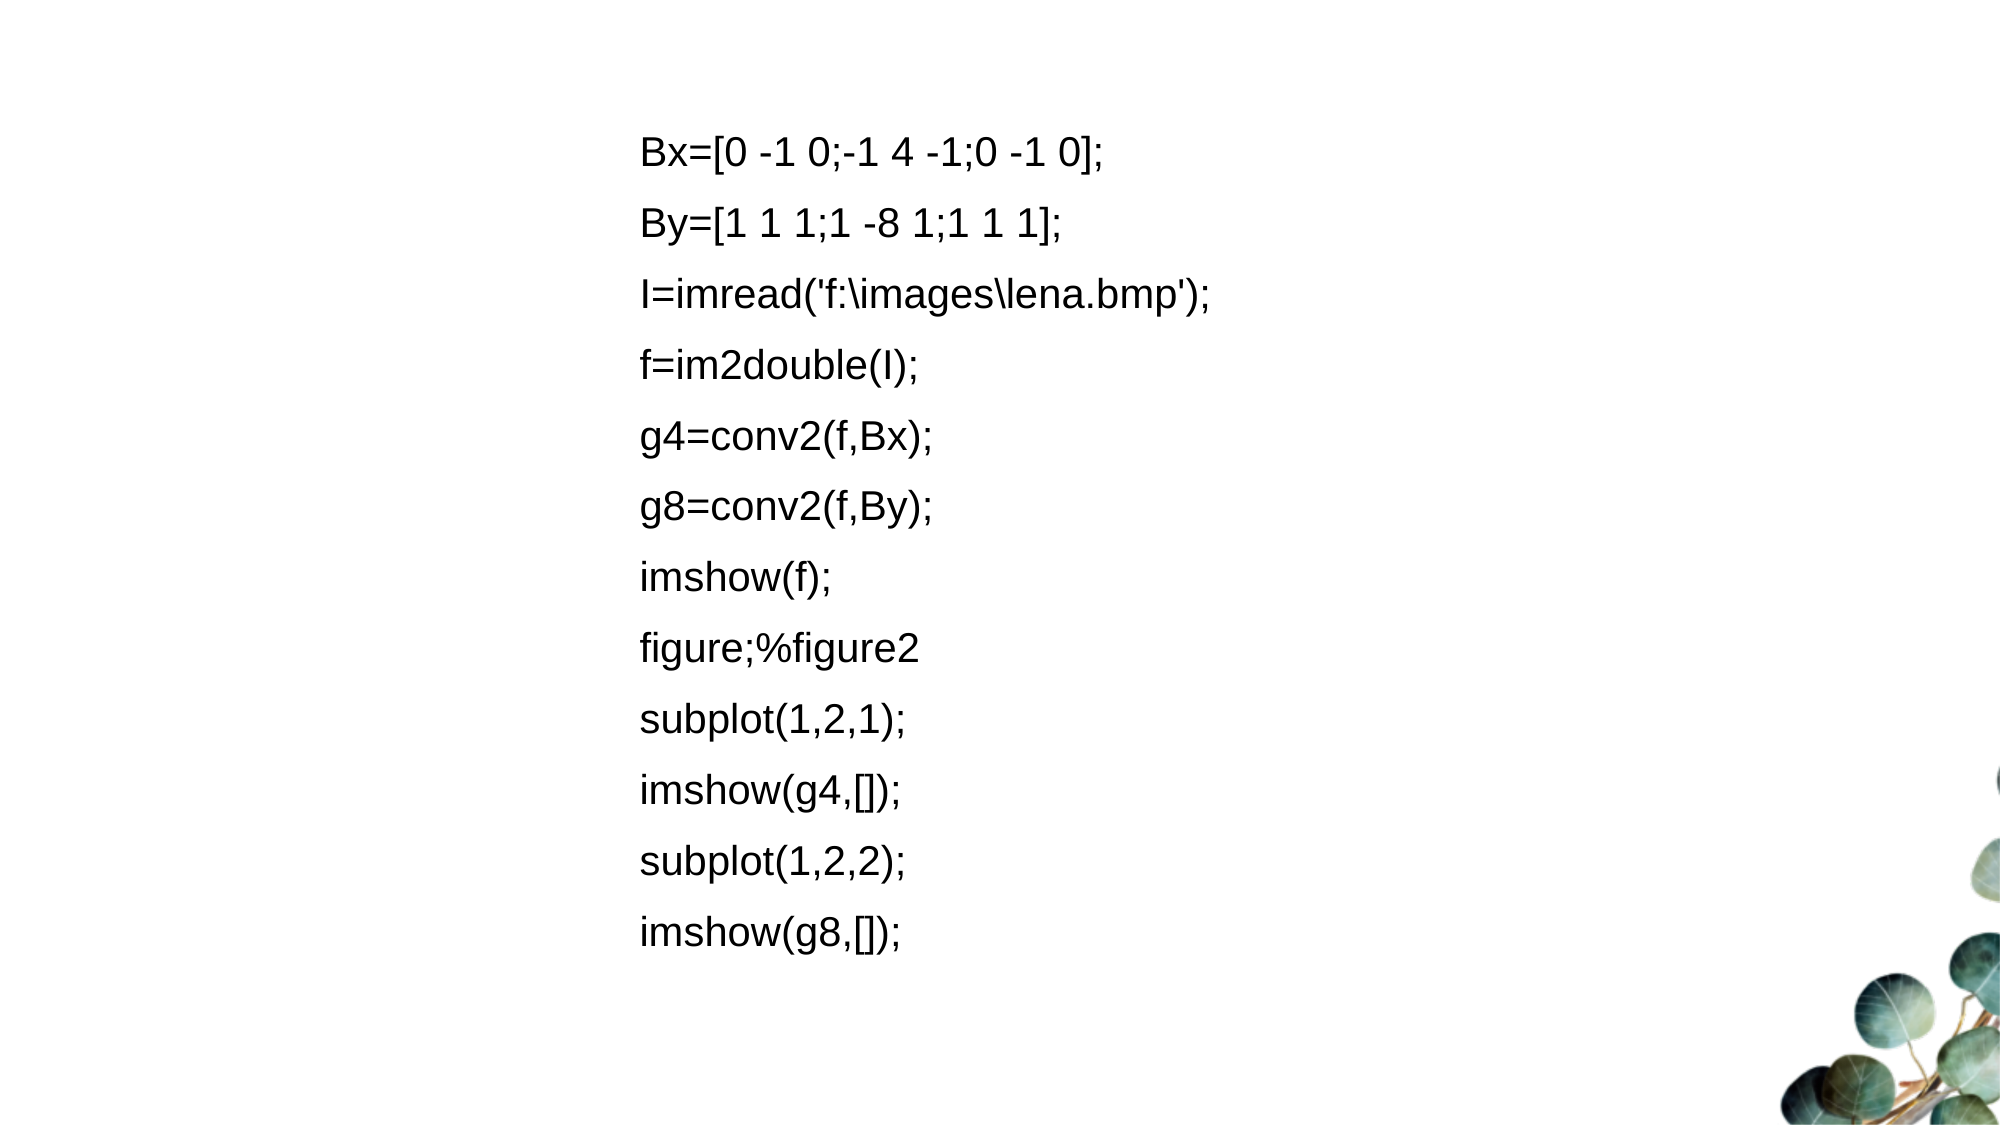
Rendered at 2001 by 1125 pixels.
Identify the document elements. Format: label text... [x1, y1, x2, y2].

text_box Bx=[0 -1 0;-1 4 -1;0 -1 0]; By=[1 1 1;1 -8 1;1 1 1]; I=imread('f:\images\lena.bmp'); f=im2double(I); g4=conv2(f,Bx); g8=conv2(f,By); imshow(f); figure;%figure2 subplot(1,2,1); imshow(g4,[]); subplot(1,2,2); imshow(g8,[]); [624, 117, 1375, 962]
picture [1778, 753, 1999, 1124]
